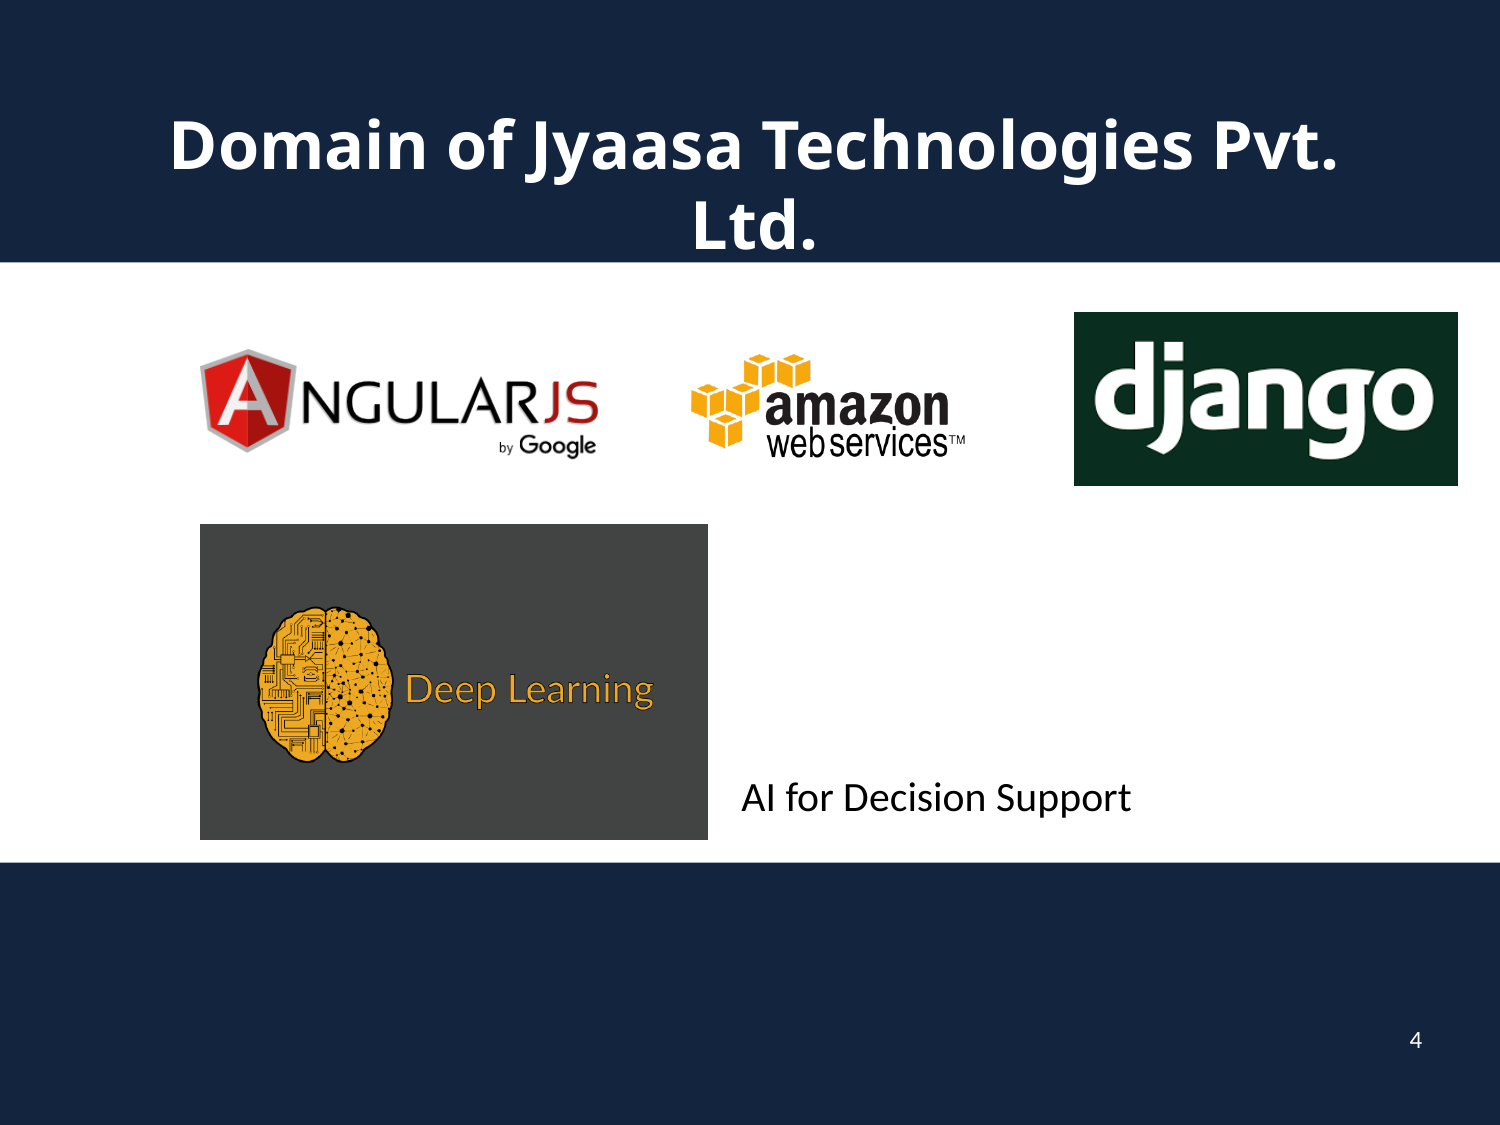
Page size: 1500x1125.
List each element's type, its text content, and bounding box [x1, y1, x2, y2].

text_box Domain of Jyaasa Technologies Pvt. Ltd. [91, 113, 1417, 252]
picture [199, 349, 600, 463]
picture [199, 524, 709, 841]
text_box [0, 0, 1500, 265]
text_box AI for Decision Support [726, 762, 1148, 828]
picture [687, 349, 968, 463]
text_box 4 [1074, 975, 1438, 1103]
picture [1074, 312, 1458, 487]
text_box [0, 860, 1500, 1125]
